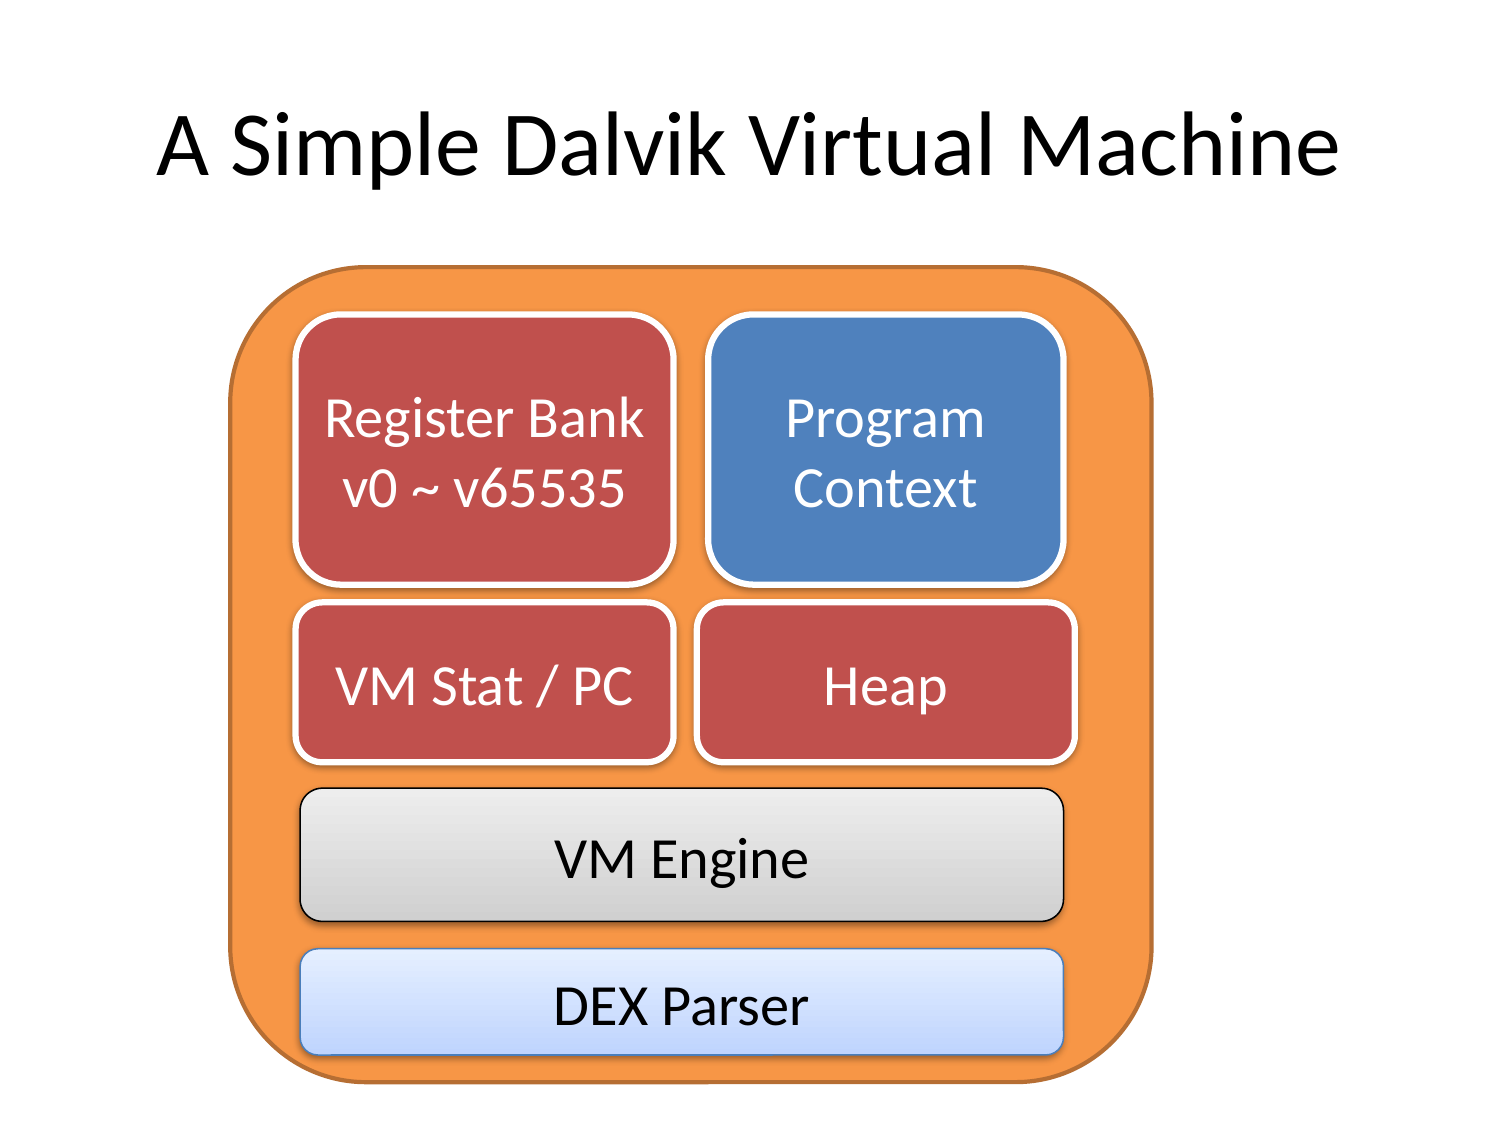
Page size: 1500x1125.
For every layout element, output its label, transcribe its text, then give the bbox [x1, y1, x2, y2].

text_box DEX Parser [299, 947, 1065, 1056]
title A Simple Dalvik Virtual Machine [75, 45, 1425, 233]
text_box VM Engine [299, 787, 1065, 923]
text_box Program Context [704, 311, 1067, 588]
text_box [228, 265, 1154, 1085]
text_box Heap [693, 599, 1078, 766]
text_box VM Stat / PC [292, 599, 677, 766]
text_box Register Bank v0 ~ v65535 [292, 311, 677, 588]
